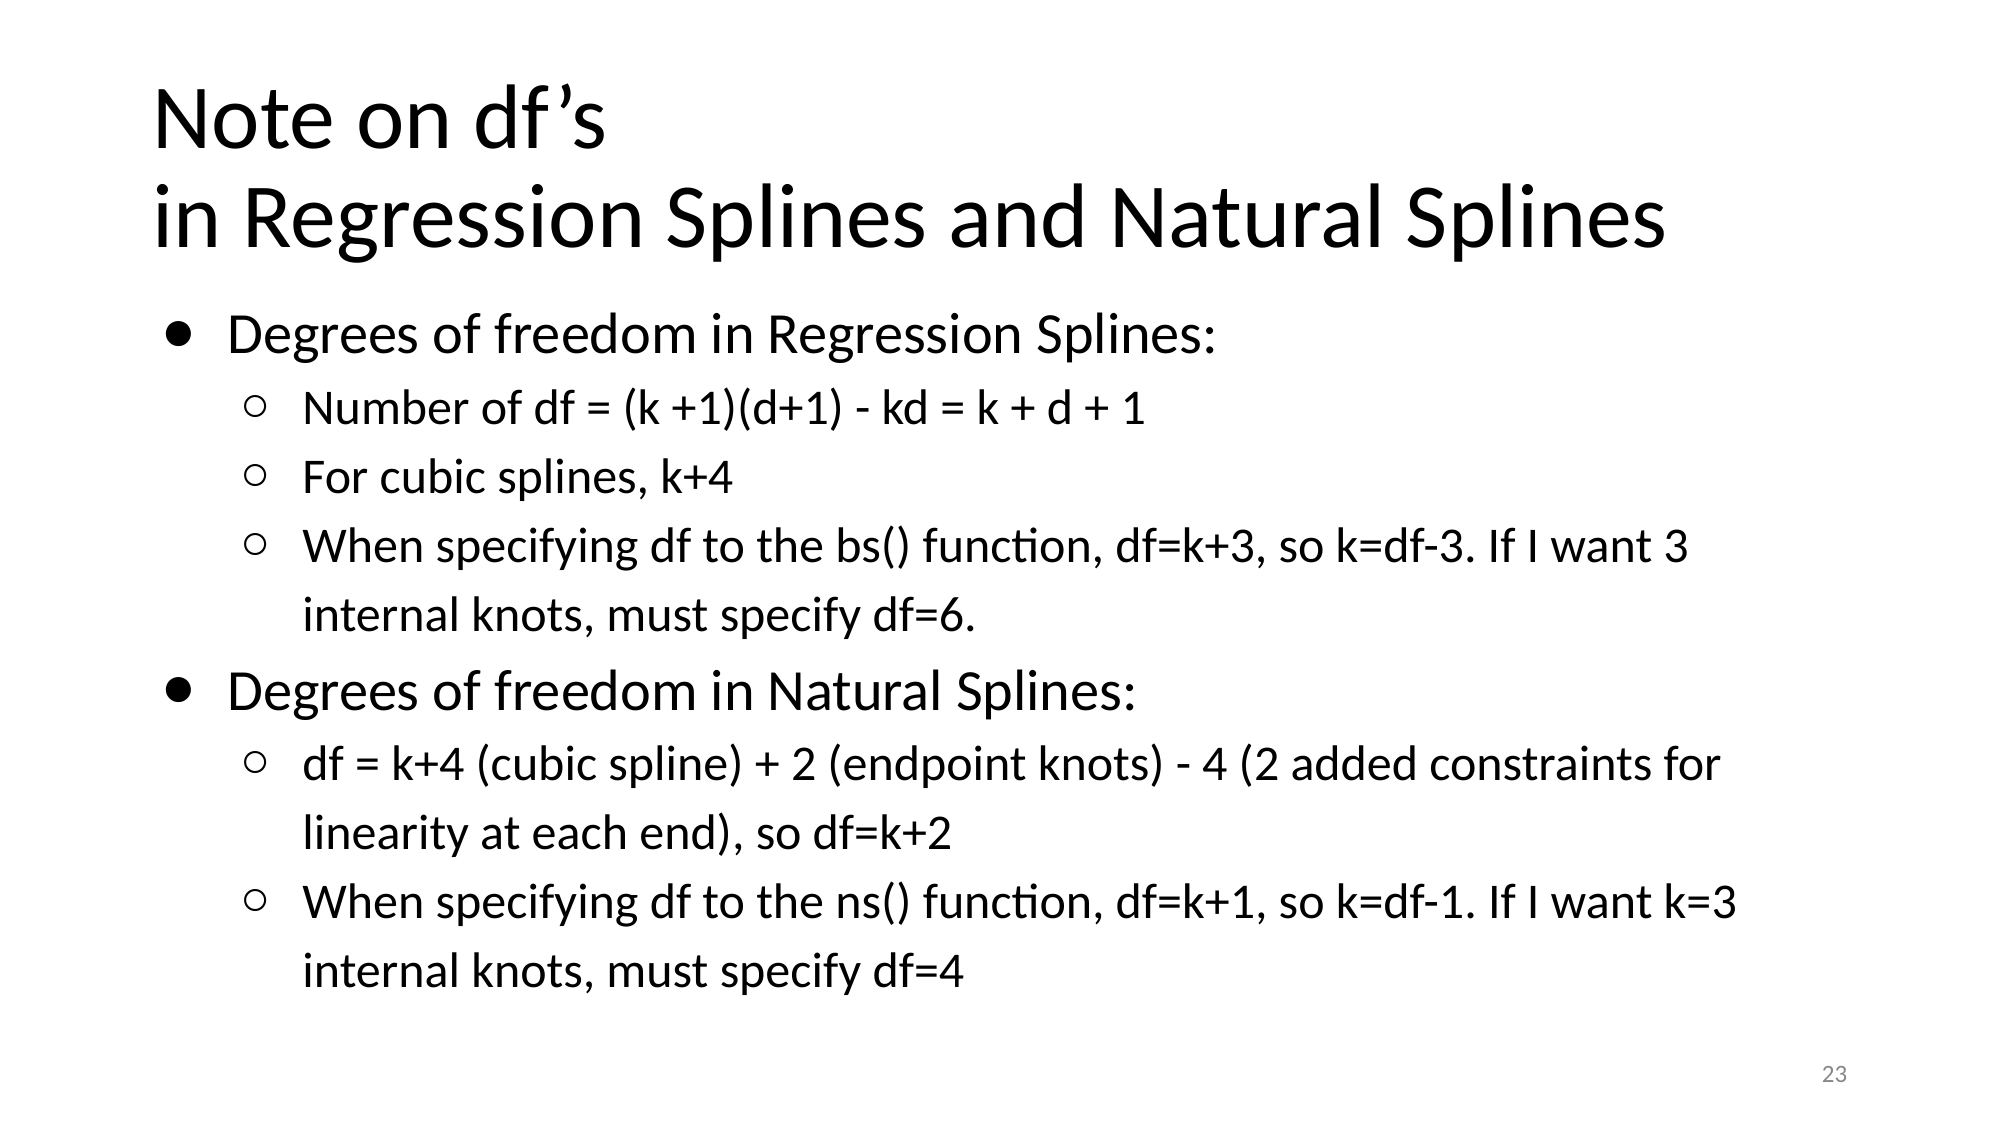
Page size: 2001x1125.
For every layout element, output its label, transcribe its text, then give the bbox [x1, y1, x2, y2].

slide_number 23 [1412, 1042, 1863, 1103]
list Degrees of freedom in Regression Splines: Number of df = (k +1)(d+1) - kd = k + d + 1 For cubic splines, k+4 When specifying df to the bs() function, df=k+3, so k=df-3. If I want 3 internal knots, must specify df=6. Degrees of freedom in Natural Splines: df = k+4 (cubic spline) + 2 (endpoint knots) - 4 (2 added constraints for linearity at each end), so df=k+2 When specifying df to the ns() function, df=k+1, so k=df-1. If I want k=3 internal knots, must specify df=4 [137, 277, 1863, 992]
title Note on df’s in Regression Splines and Natural Splines [137, 59, 1863, 277]
